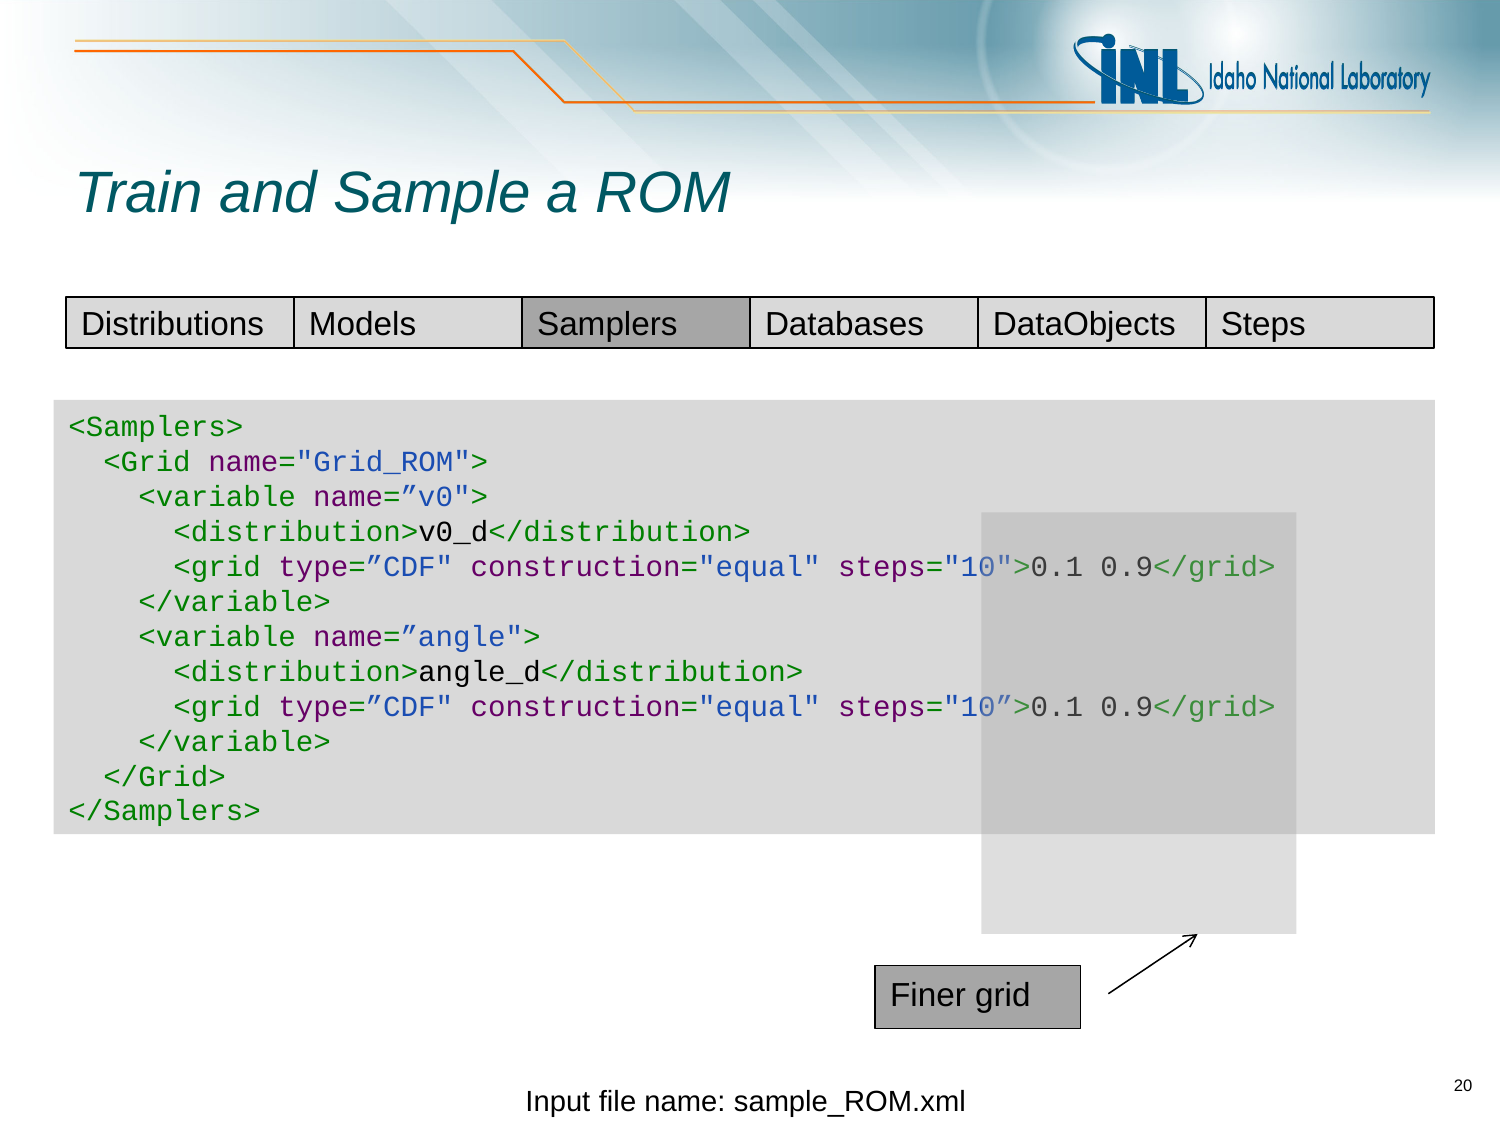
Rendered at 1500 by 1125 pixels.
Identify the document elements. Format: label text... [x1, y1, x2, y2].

text_box Models [293, 296, 522, 349]
text_box Input file name: sample_ROM.xml [0, 1074, 1500, 1125]
text_box DataObjects [977, 296, 1206, 349]
text_box Samplers [522, 296, 749, 349]
title Train and Sample a ROM [74, 164, 1425, 227]
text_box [1108, 933, 1198, 994]
text_box Finer grid [875, 965, 1081, 1029]
text_box Databases [749, 296, 977, 349]
text_box Distributions [66, 296, 293, 349]
text_box [981, 512, 1297, 934]
text_box Steps [1206, 296, 1434, 349]
text_box <Samplers> <Grid name="Grid_ROM"> <variable name=”v0"> <distribution>v0_d</distribution> <grid type=”CDF" construction="equal" steps="10">0.1 0.9</grid> </variable> <variable name=”angle"> <distribution>angle_d</distribution> <grid type=”CDF" construction="equal" steps="10”>0.1 0.9</grid> </variable> </Grid> </Samplers> [53, 399, 1435, 835]
picture [0, 0, 1500, 202]
